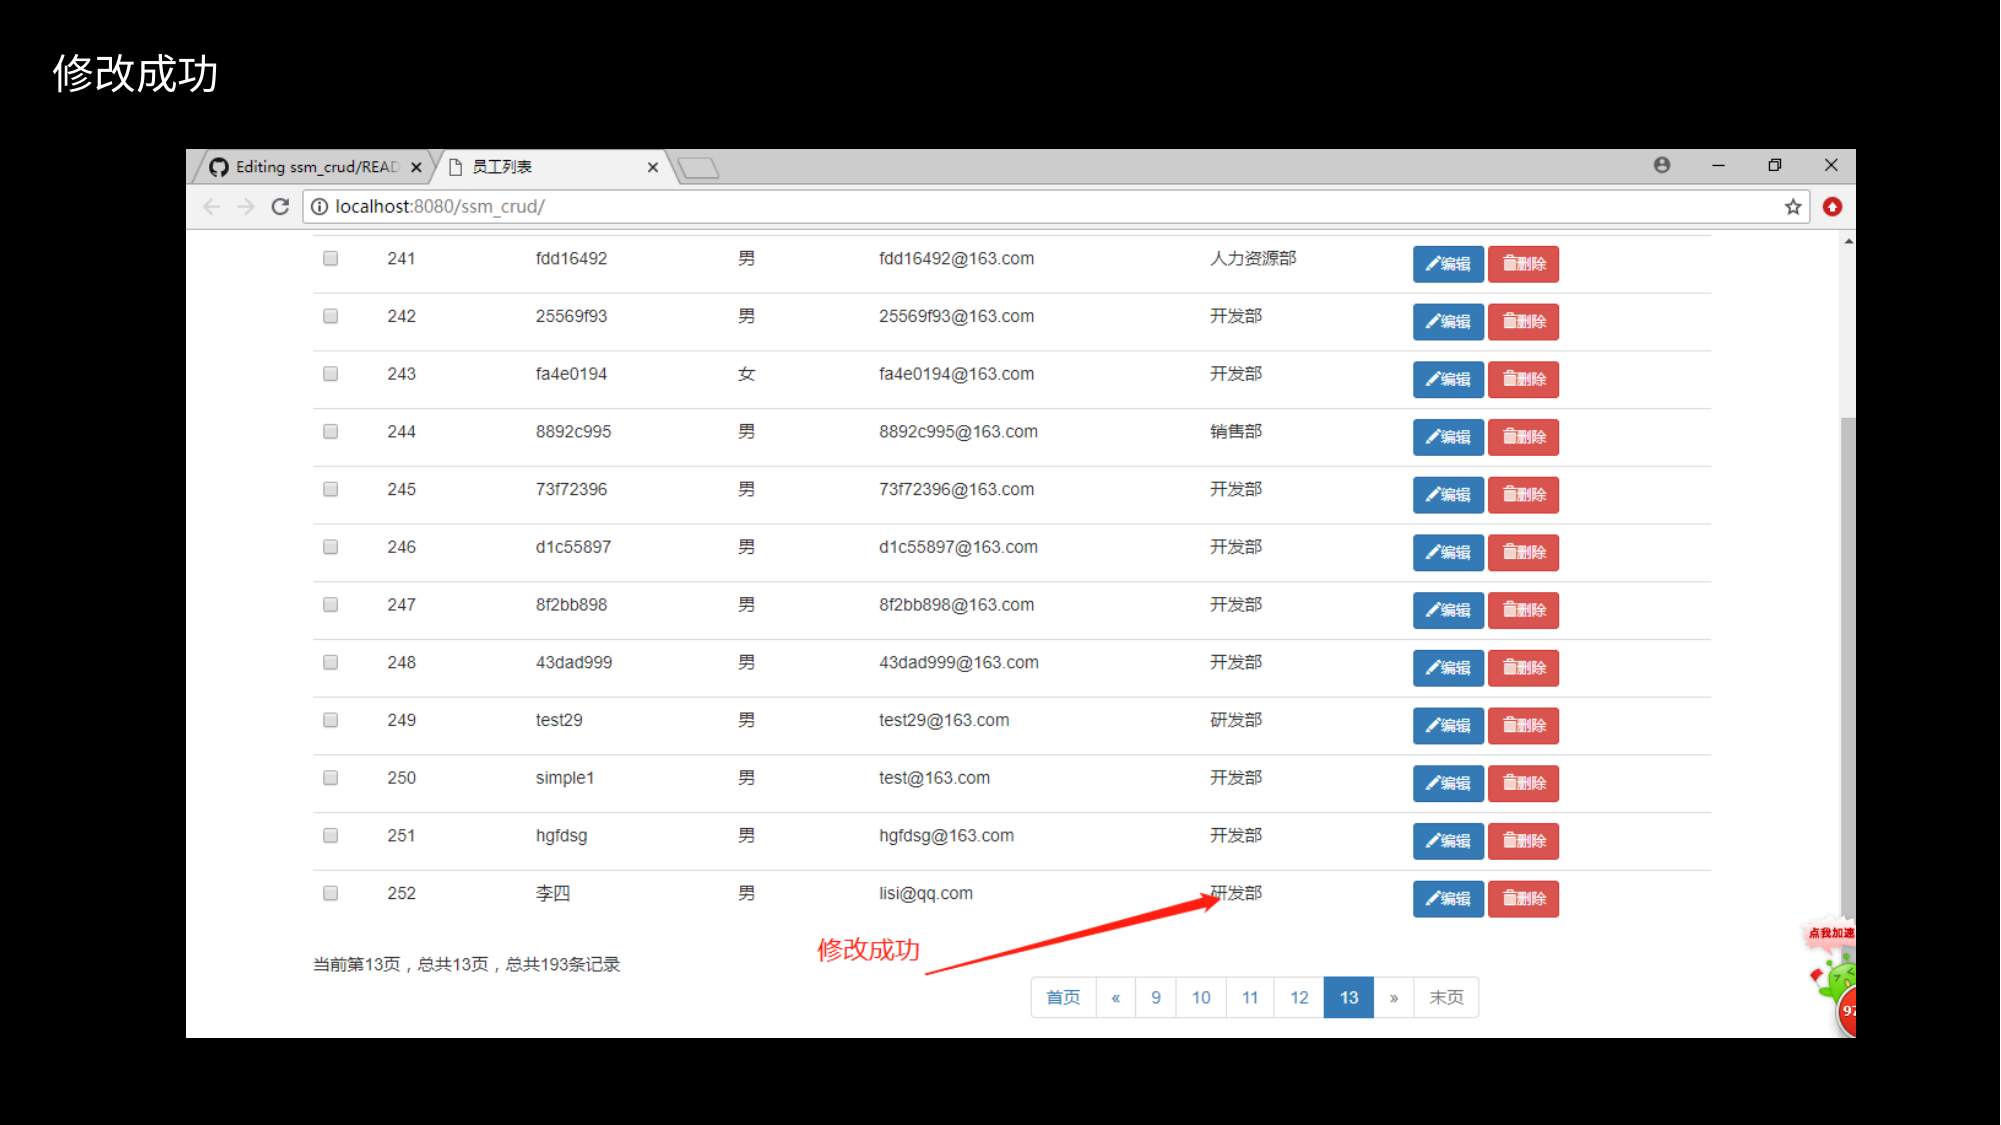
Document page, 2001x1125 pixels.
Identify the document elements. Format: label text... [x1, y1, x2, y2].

text_box 修改成功 [37, 40, 274, 106]
picture [186, 149, 1856, 1038]
